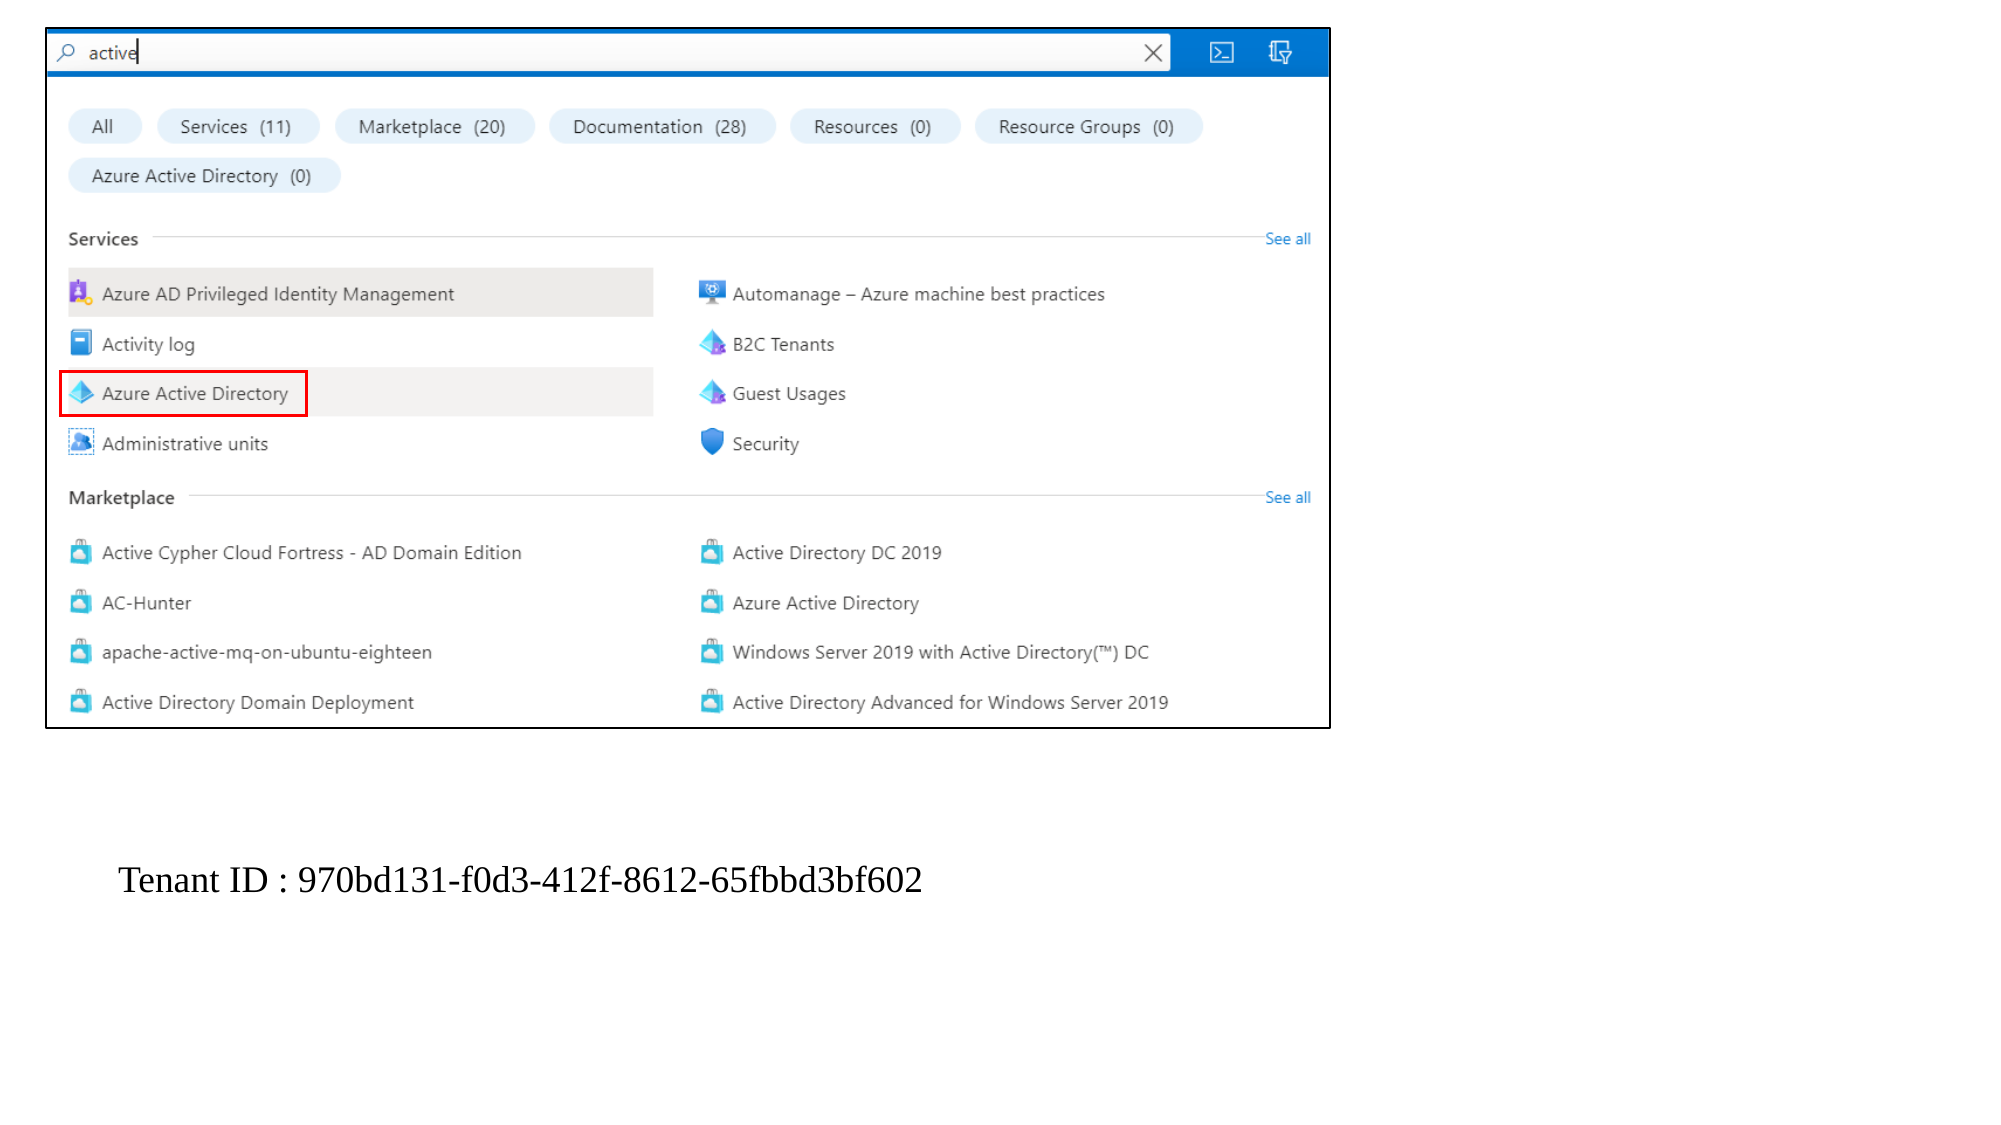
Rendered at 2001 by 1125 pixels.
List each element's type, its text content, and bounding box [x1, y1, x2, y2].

text_box Tenant ID : 970bd131-f0d3-412f-8612-65fbbd3bf602 [103, 847, 939, 908]
picture [47, 29, 1329, 727]
